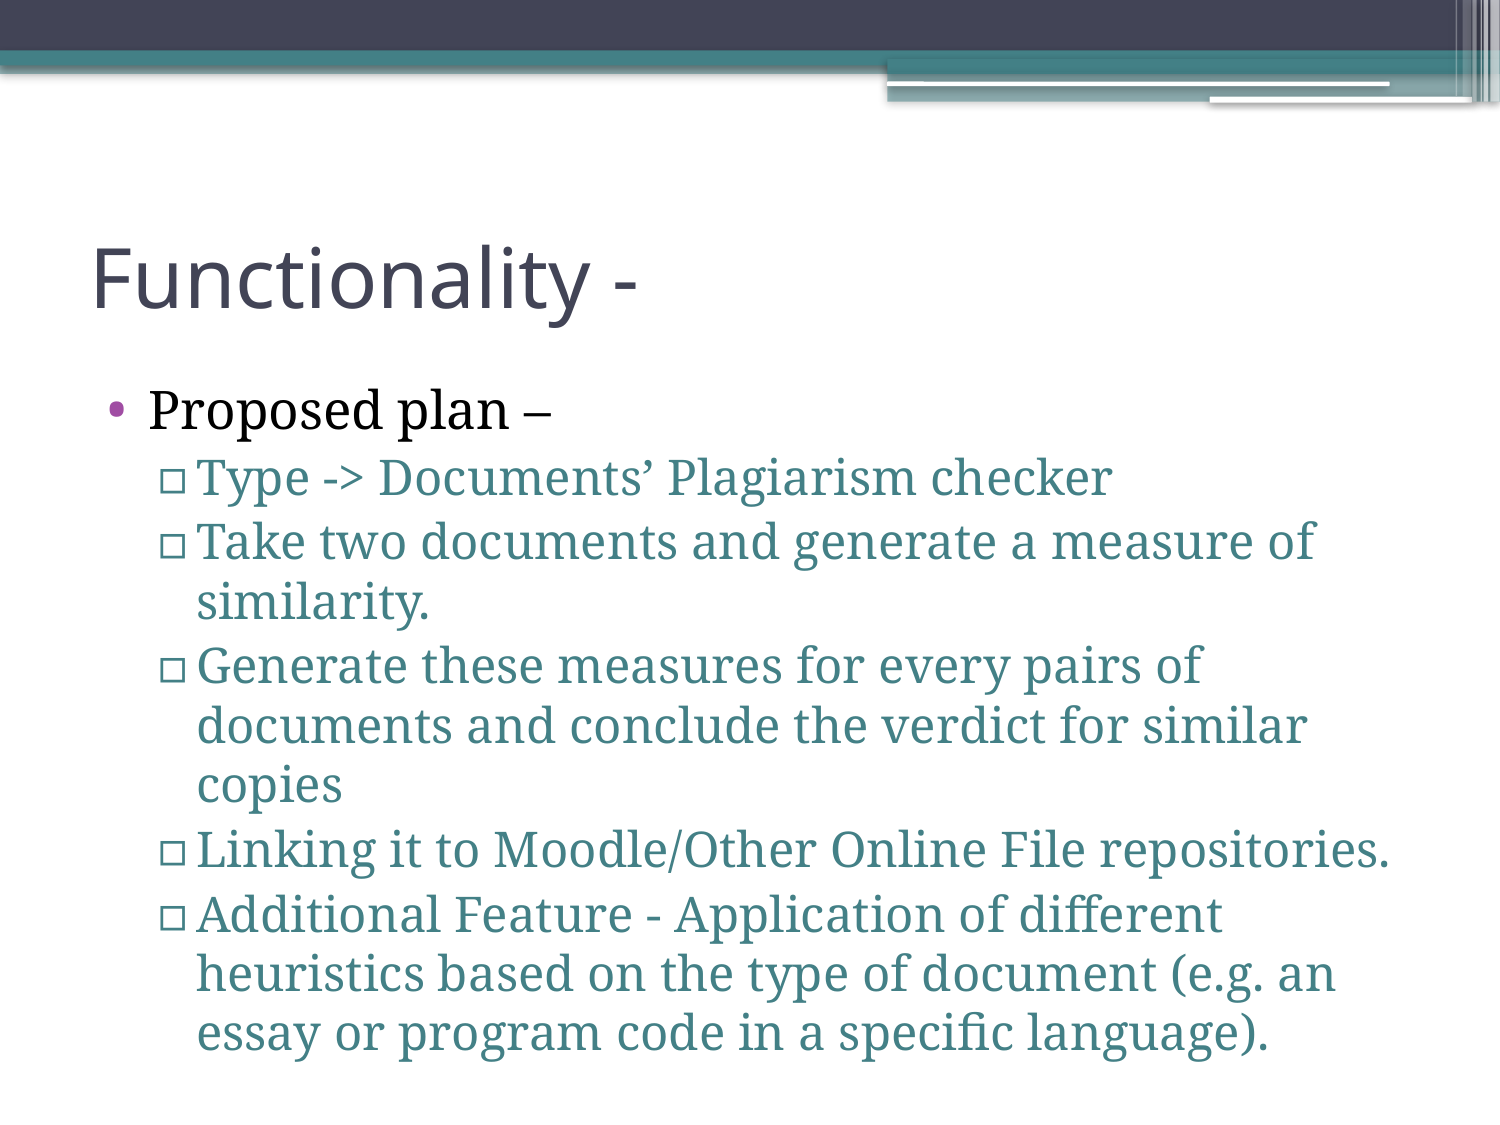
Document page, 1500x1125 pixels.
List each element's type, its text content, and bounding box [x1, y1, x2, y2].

list Proposed plan – Type -> Documents’ Plagiarism checker Take two documents and generate a measure of similarity. Generate these measures for every pairs of documents and conclude the verdict for similar copies Linking it to Moodle/Other Online File repositories. Additional Feature - Application of different heuristics based on the type of document (e.g. an essay or program code in a specific language). [75, 368, 1425, 1079]
title Functionality - [75, 187, 1425, 363]
